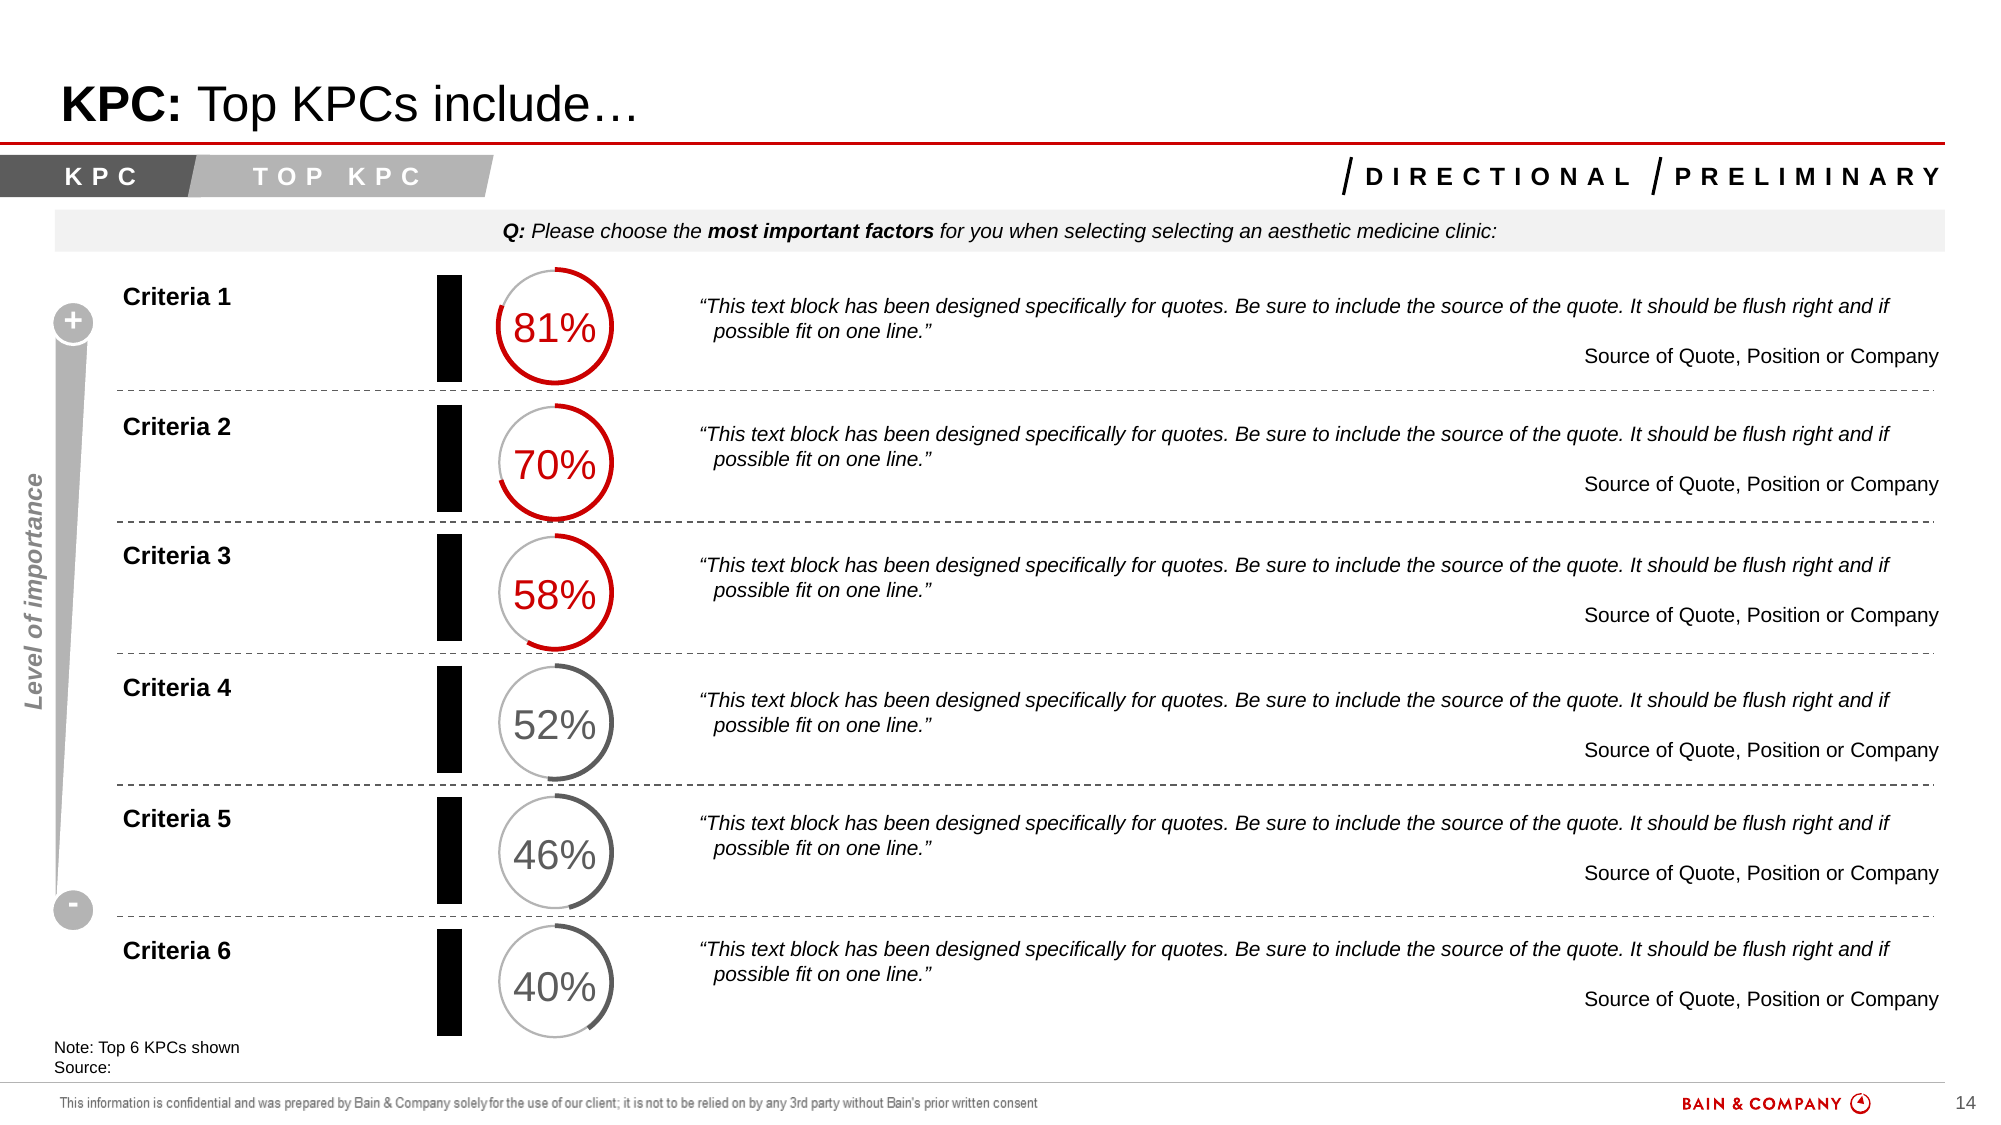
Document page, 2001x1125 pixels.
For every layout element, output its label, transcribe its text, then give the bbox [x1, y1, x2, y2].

text_box [53, 335, 90, 898]
text_box “This text block has been designed specifically for quotes. Be sure to include the source of the quote. It should be flush right and if possible fit on one line.” Source of Quote, Position or Company [693, 286, 1945, 374]
text_box + [50, 300, 96, 346]
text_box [1656, 156, 1946, 196]
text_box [117, 404, 450, 512]
text_box Level of importance [10, 437, 53, 747]
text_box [1347, 156, 1636, 196]
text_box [495, 267, 615, 386]
title KPC: Top KPCs include… [54, 0, 1945, 144]
text_box [53, 922, 57, 943]
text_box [117, 928, 450, 1036]
text_box “This text block has been designed specifically for quotes. Be sure to include the source of the quote. It should be flush right and if possible fit on one line.” Source of Quote, Position or Company [693, 929, 1945, 1017]
picture [51, 1089, 1103, 1119]
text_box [495, 533, 615, 652]
text_box “This text block has been designed specifically for quotes. Be sure to include the source of the quote. It should be flush right and if possible fit on one line.” Source of Quote, Position or Company [693, 680, 1945, 768]
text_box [495, 663, 615, 782]
text_box “This text block has been designed specifically for quotes. Be sure to include the source of the quote. It should be flush right and if possible fit on one line.” Source of Quote, Position or Company [693, 804, 1945, 891]
text_box Q: Please choose the most important factors for you when selecting selecting an aesthetic medicine clinic: [54, 209, 1946, 253]
text_box “This text block has been designed specifically for quotes. Be sure to include the source of the quote. It should be flush right and if possible fit on one line.” Source of Quote, Position or Company [693, 545, 1945, 633]
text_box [495, 923, 615, 1044]
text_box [495, 793, 615, 912]
text_box Note: Top 6 KPCs shown Source: [54, 1037, 1946, 1077]
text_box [117, 797, 450, 905]
text_box - [50, 887, 96, 933]
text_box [495, 403, 615, 522]
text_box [117, 274, 450, 383]
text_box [117, 534, 450, 642]
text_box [117, 665, 450, 773]
text_box “This text block has been designed specifically for quotes. Be sure to include the source of the quote. It should be flush right and if possible fit on one line.” Source of Quote, Position or Company [693, 414, 1945, 502]
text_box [0, 154, 494, 198]
